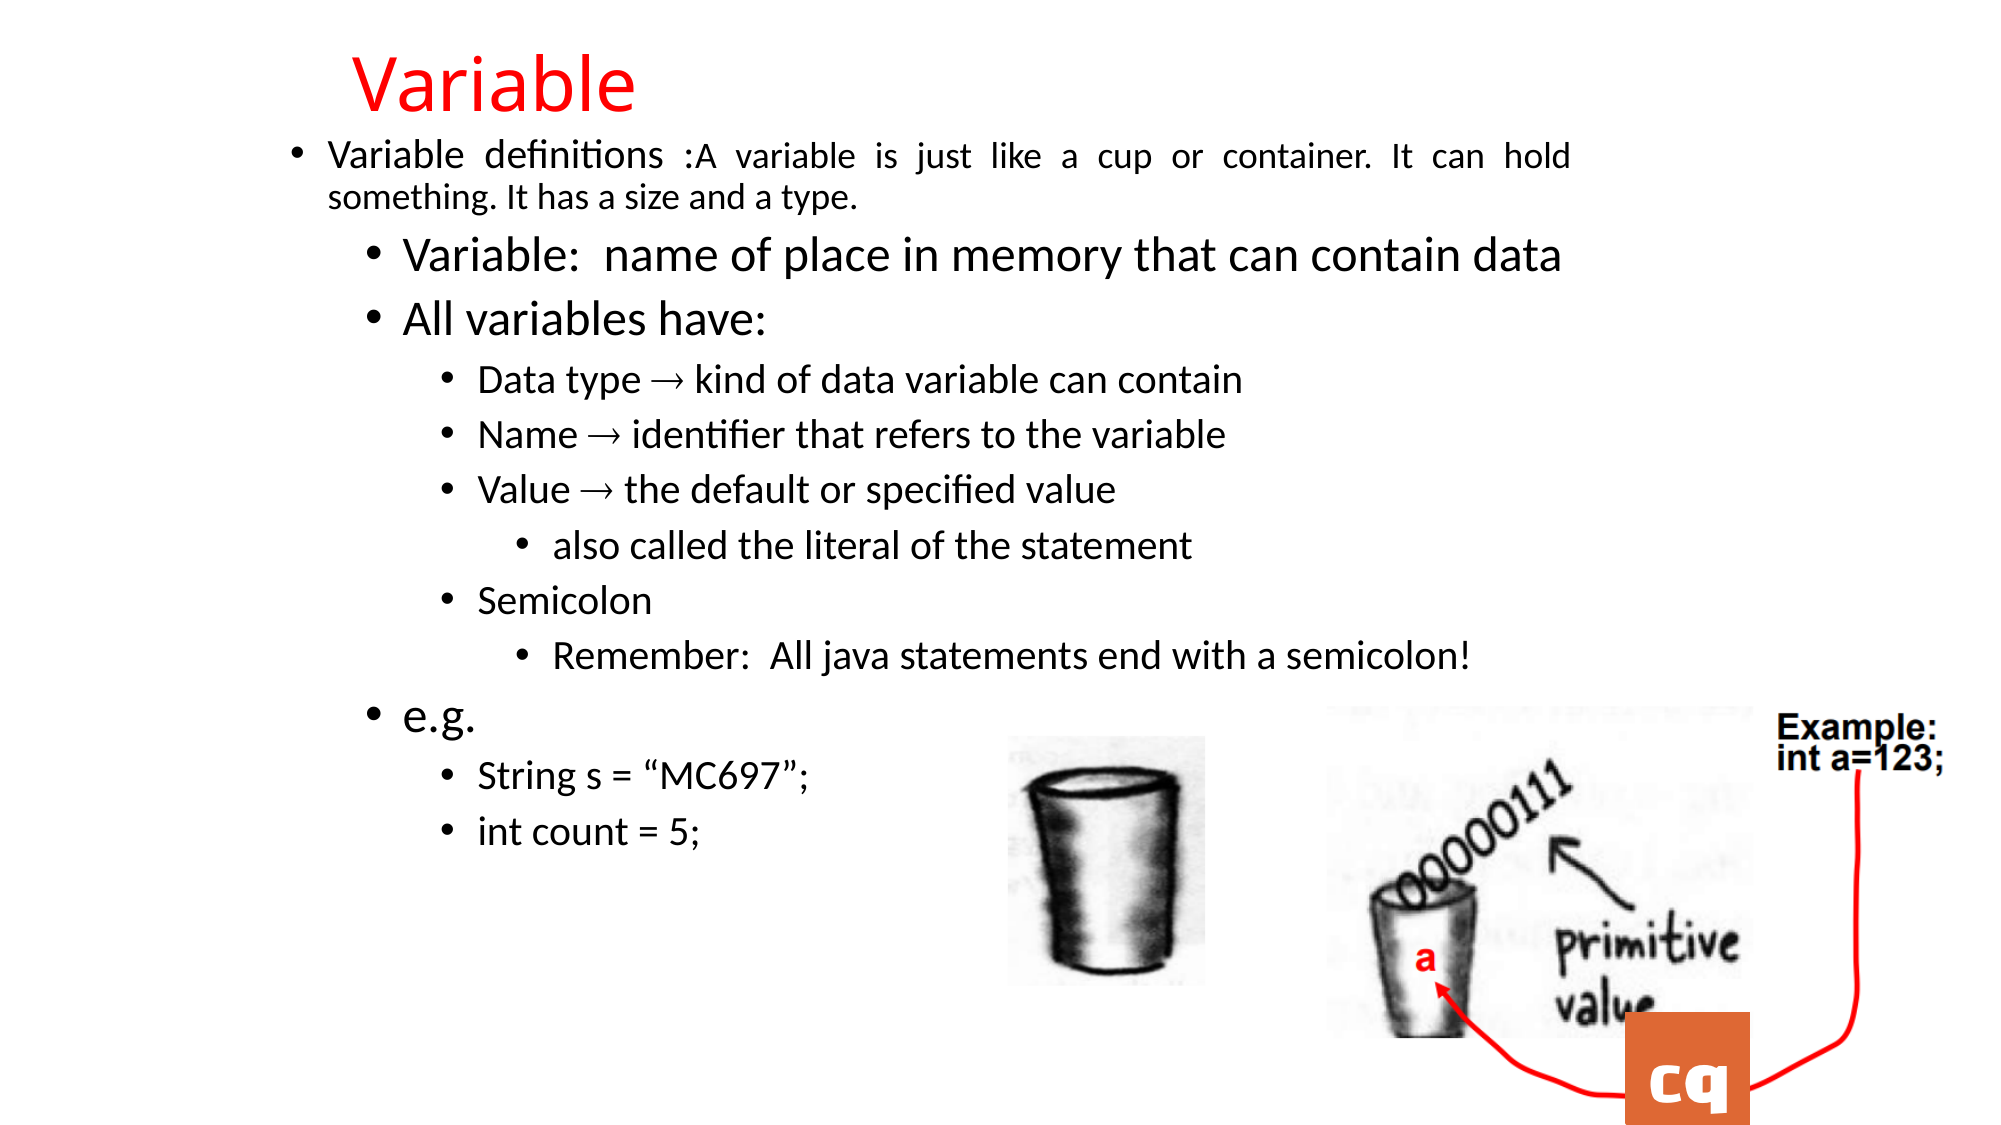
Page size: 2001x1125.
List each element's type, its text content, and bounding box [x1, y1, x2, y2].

picture [999, 687, 2001, 1125]
title Variable [337, 37, 1638, 138]
list Variable definitions :A variable is just like a cup or container. It can hold something. It has a size and a type. Variable: name of place in memory that can contain data All variables have: Data type  kind of data variable can contain Name  identifier that refers to the variable Value  the default or specified value also called the literal of the statement Semicolon Remember: All java statements end with a semicolon! e.g. String s = “MC697”; int count = 5; [275, 125, 1588, 738]
